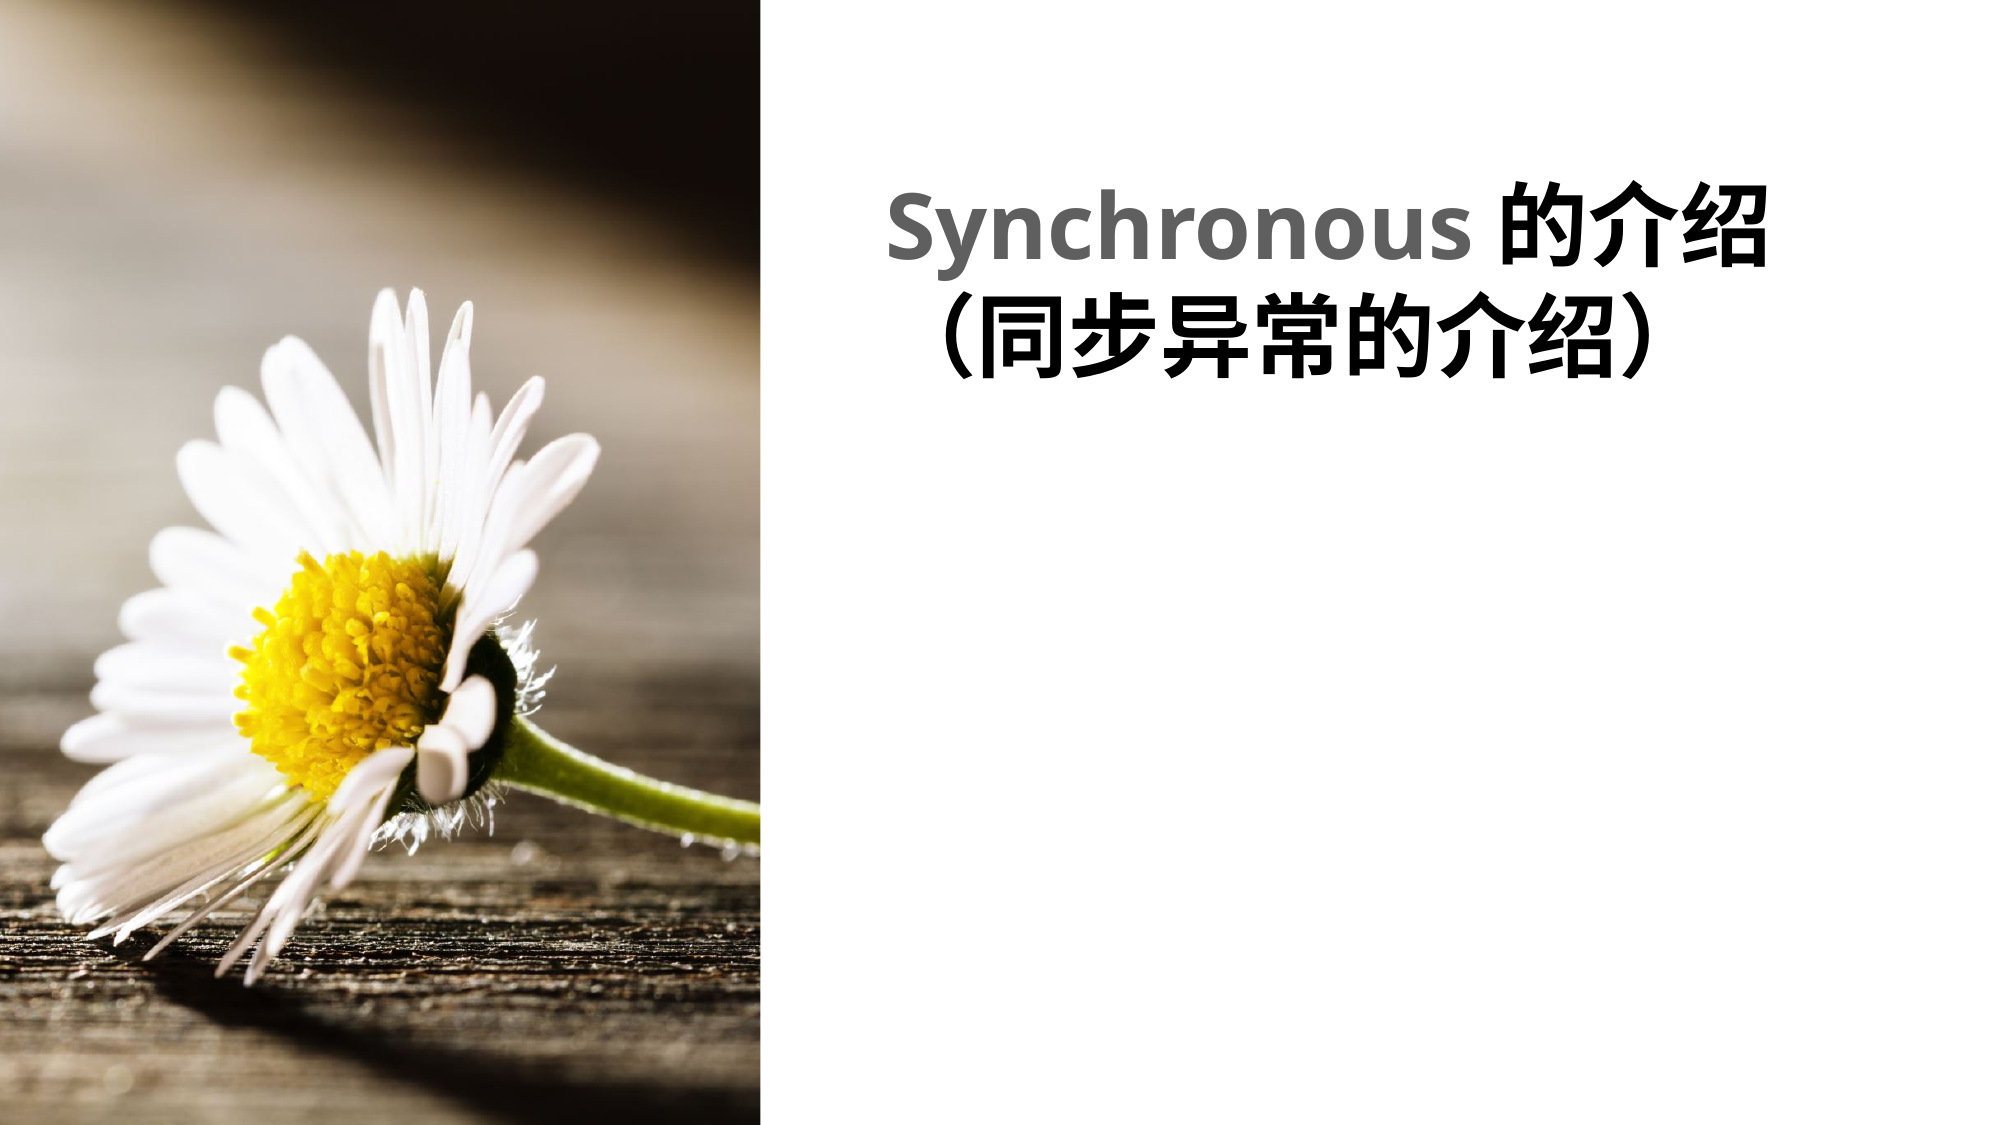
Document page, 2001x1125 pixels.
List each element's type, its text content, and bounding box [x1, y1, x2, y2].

picture [0, 0, 761, 1125]
text_box Synchronous的介绍 （同步异常的介绍） [870, 172, 1839, 433]
